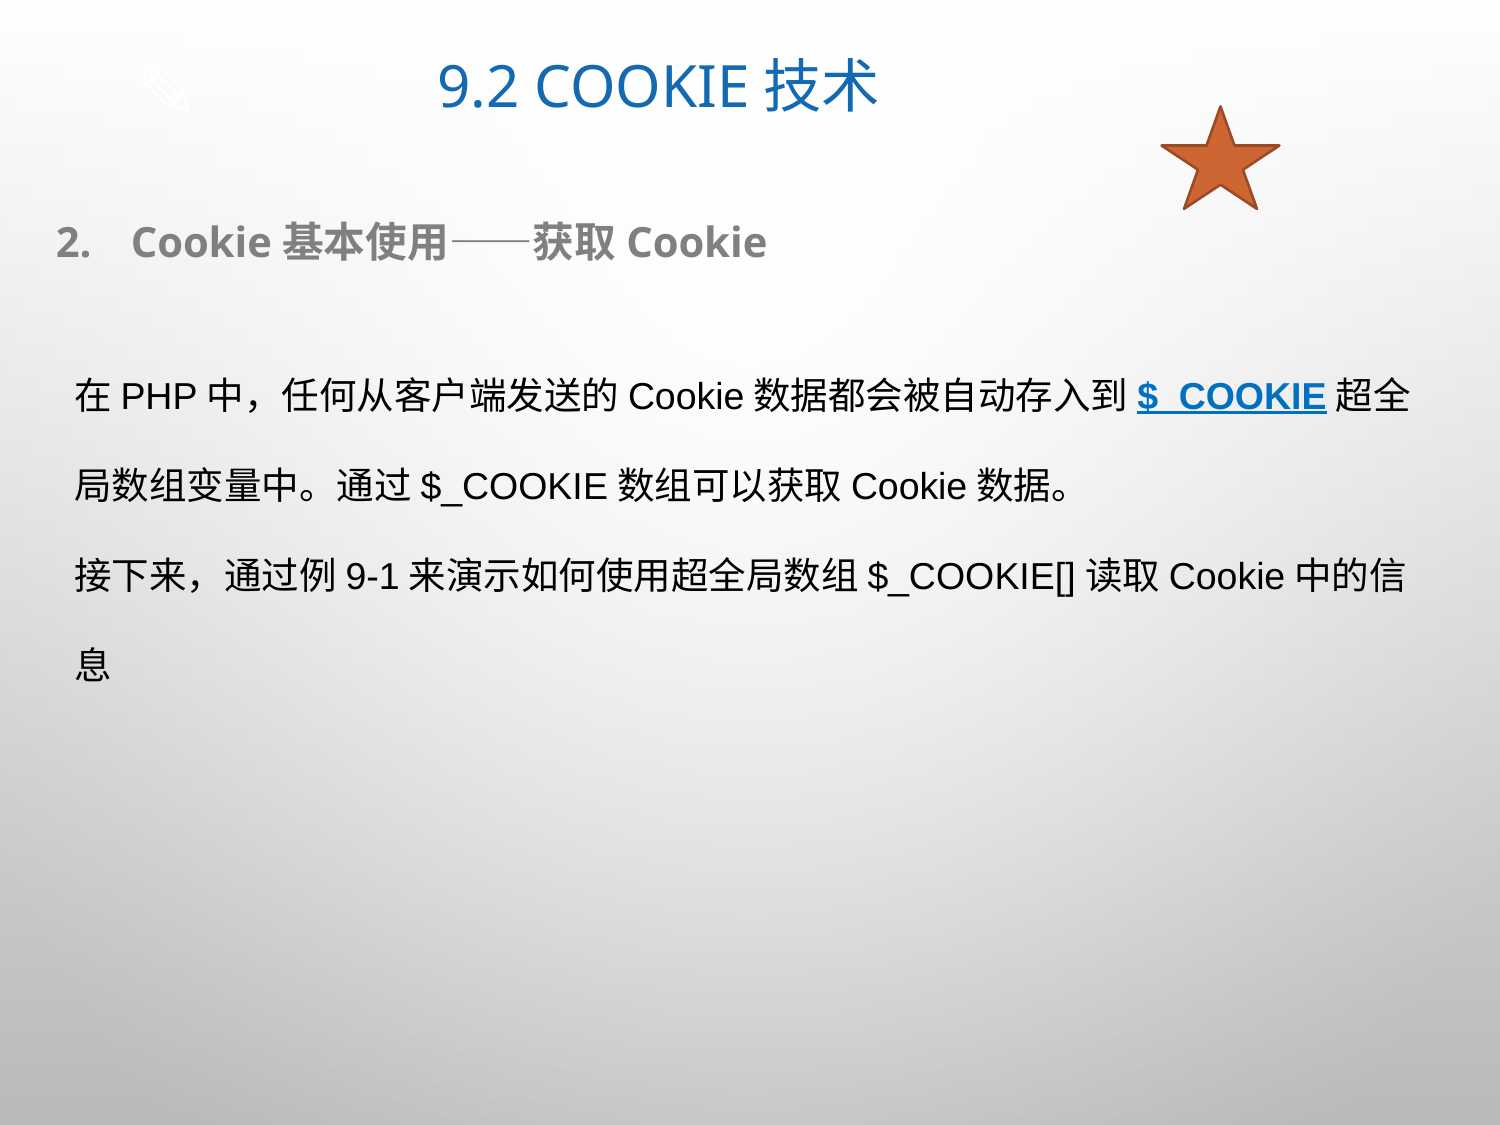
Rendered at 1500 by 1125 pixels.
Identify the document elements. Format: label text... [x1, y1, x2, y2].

text_box 在PHP中，任何从客户端发送的Cookie数据都会被自动存入到$_COOKIE超全局数组变量中。通过$_COOKIE数组可以获取Cookie数据。 接下来，通过例9-1来演示如何使用超全局数组$_COOKIE[]读取Cookie中的信息 [59, 319, 1438, 695]
picture [0, 0, 1500, 1125]
text_box [1160, 105, 1281, 210]
title 9.2 Cookie技术 [271, 25, 1046, 153]
text_box Cookie基本使用——获取Cookie [41, 208, 1424, 274]
